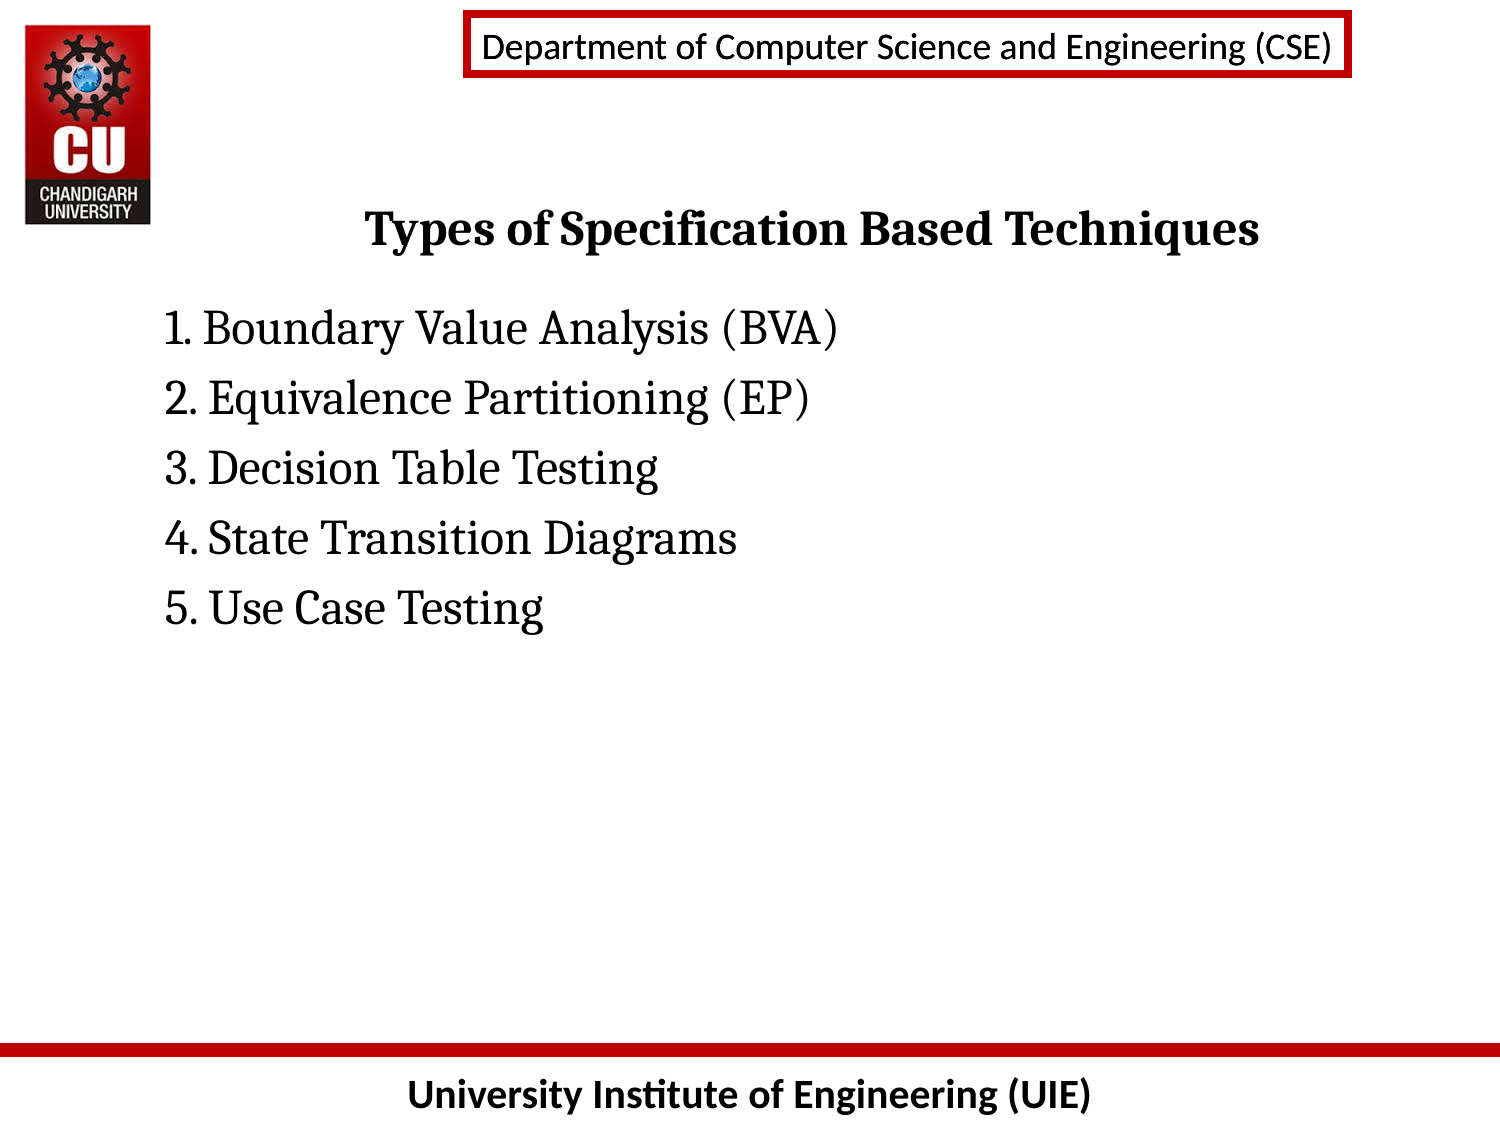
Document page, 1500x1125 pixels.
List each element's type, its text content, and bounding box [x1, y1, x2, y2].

list 1. Boundary Value Analysis (BVA) 2. Equivalence Partitioning (EP) 3. Decision Table Testing 4. State Transition Diagrams 5. Use Case Testing [150, 287, 1463, 1025]
picture [24, 24, 151, 225]
title Types of Specification Based Techniques [162, 174, 1463, 275]
